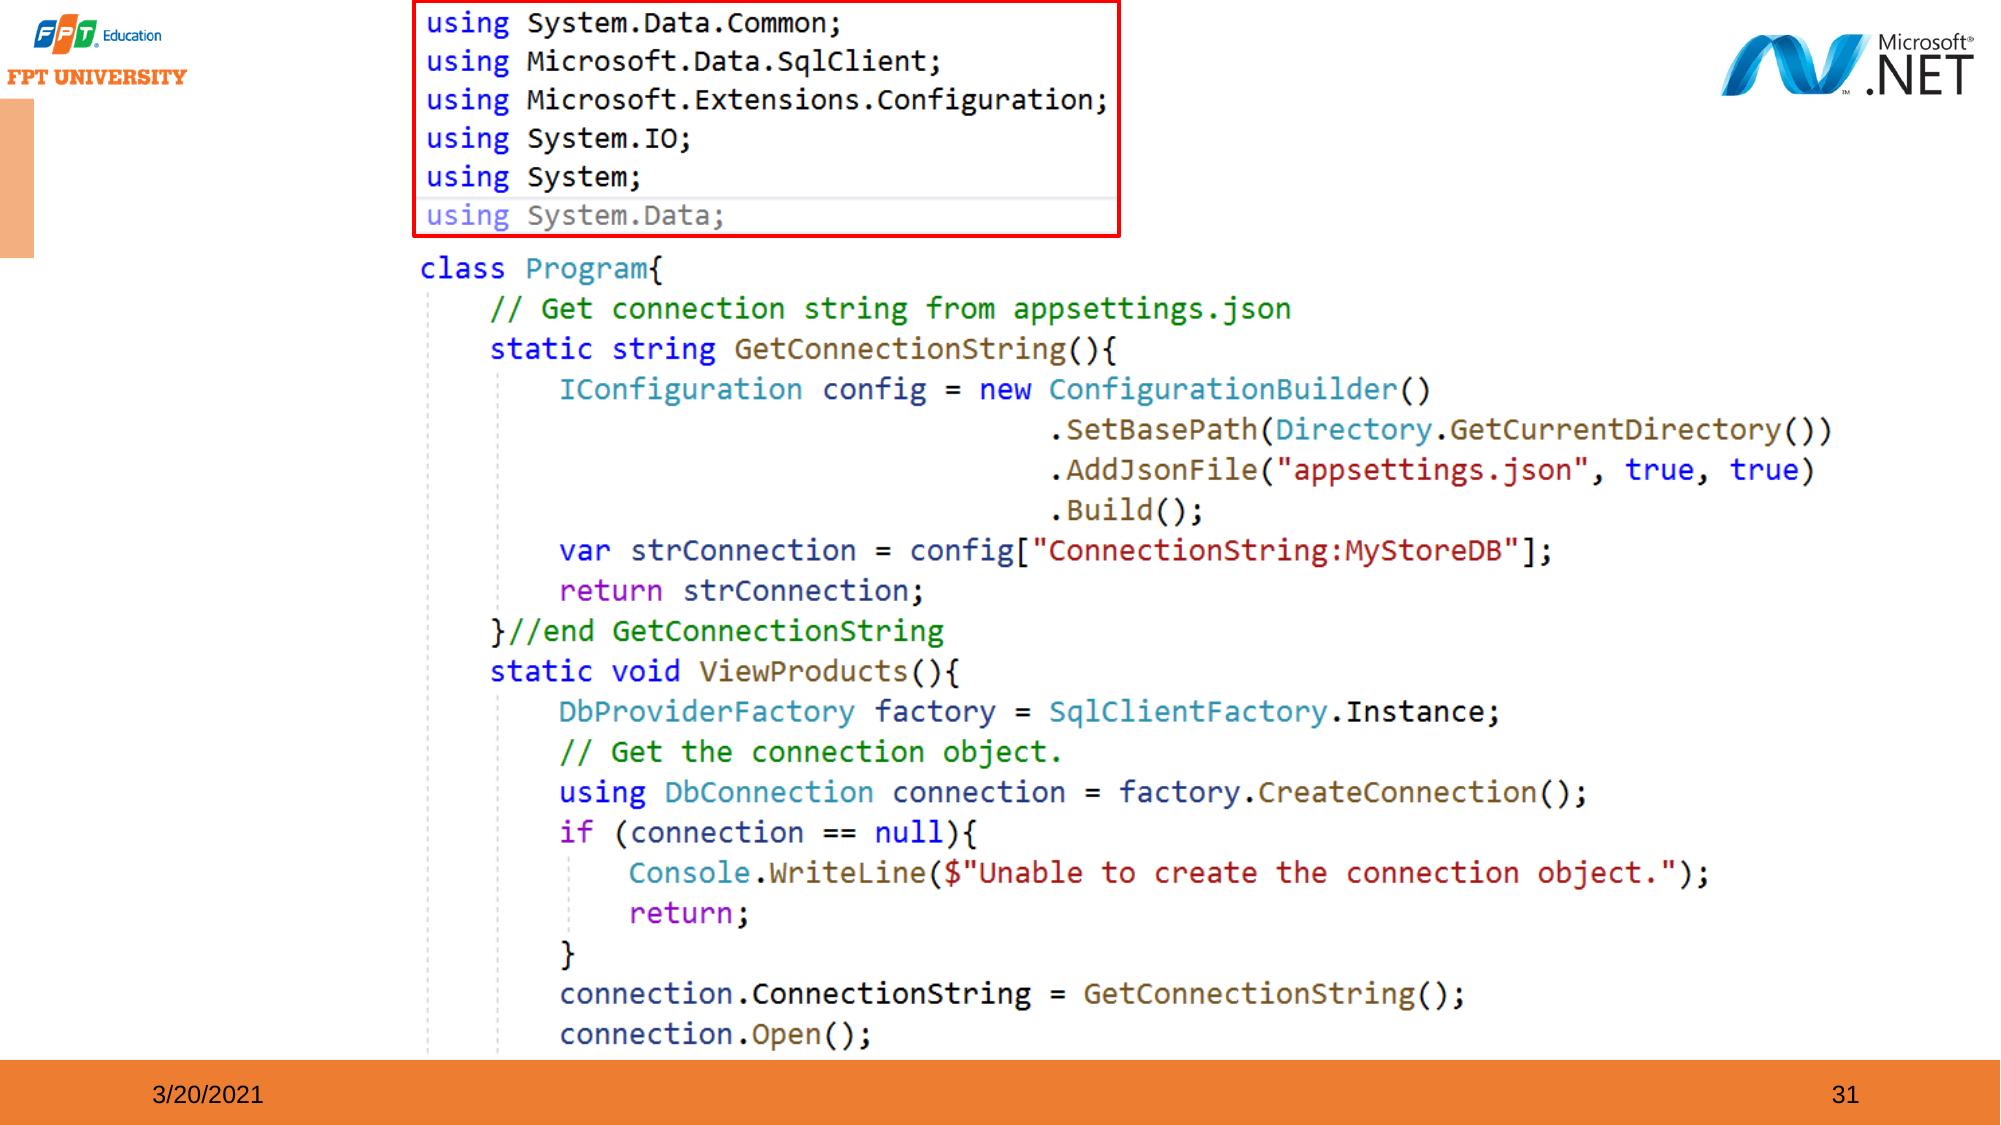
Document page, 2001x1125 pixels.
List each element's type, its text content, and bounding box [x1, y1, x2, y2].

picture [413, 248, 1848, 1055]
picture [1685, 0, 2001, 129]
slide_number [137, 1063, 588, 1123]
slide_number 31 [1424, 1063, 1875, 1123]
picture [416, 3, 1118, 235]
picture [0, 0, 194, 95]
